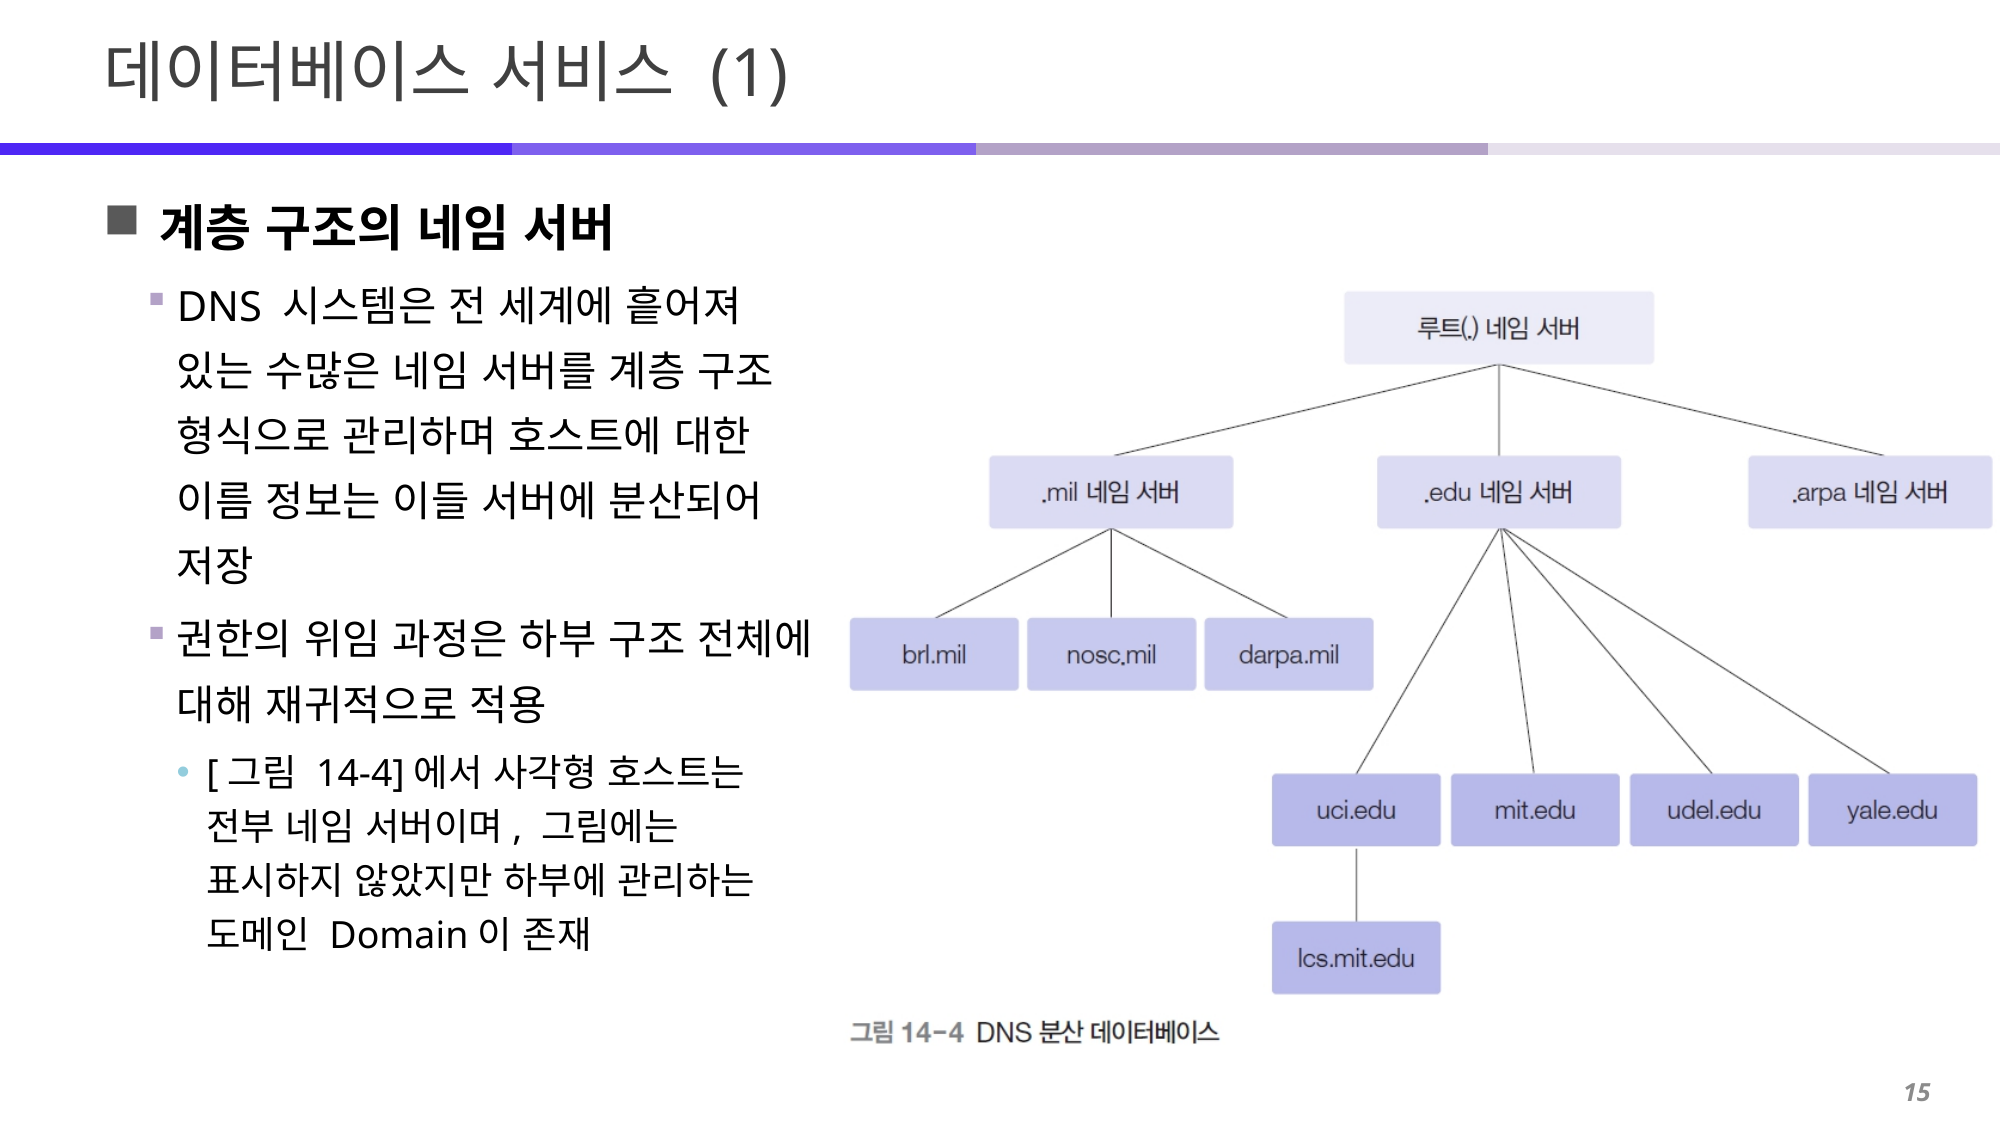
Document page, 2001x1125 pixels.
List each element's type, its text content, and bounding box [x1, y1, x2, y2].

list 계층 구조의 네임 서버 DNS 시스템은 전 세계에 흩어져 있는 수많은 네임 서버를 계층 구조 형식으로 관리하며 호스트에 대한 이름 정보는 이들 서버에 분산되어 저장 권한의 위임 과정은 하부 구조 전체에 대해 재귀적으로 적용 [그림 14-4]에서 사각형 호스트는 전부 네임 서버이며, 그림에는 표시하지 않았지만 하부에 관리하는 도메인 Domain이 존재 [88, 176, 838, 1083]
picture [843, 287, 2000, 1047]
title 데이터베이스 서비스 (1) [88, 18, 1920, 122]
